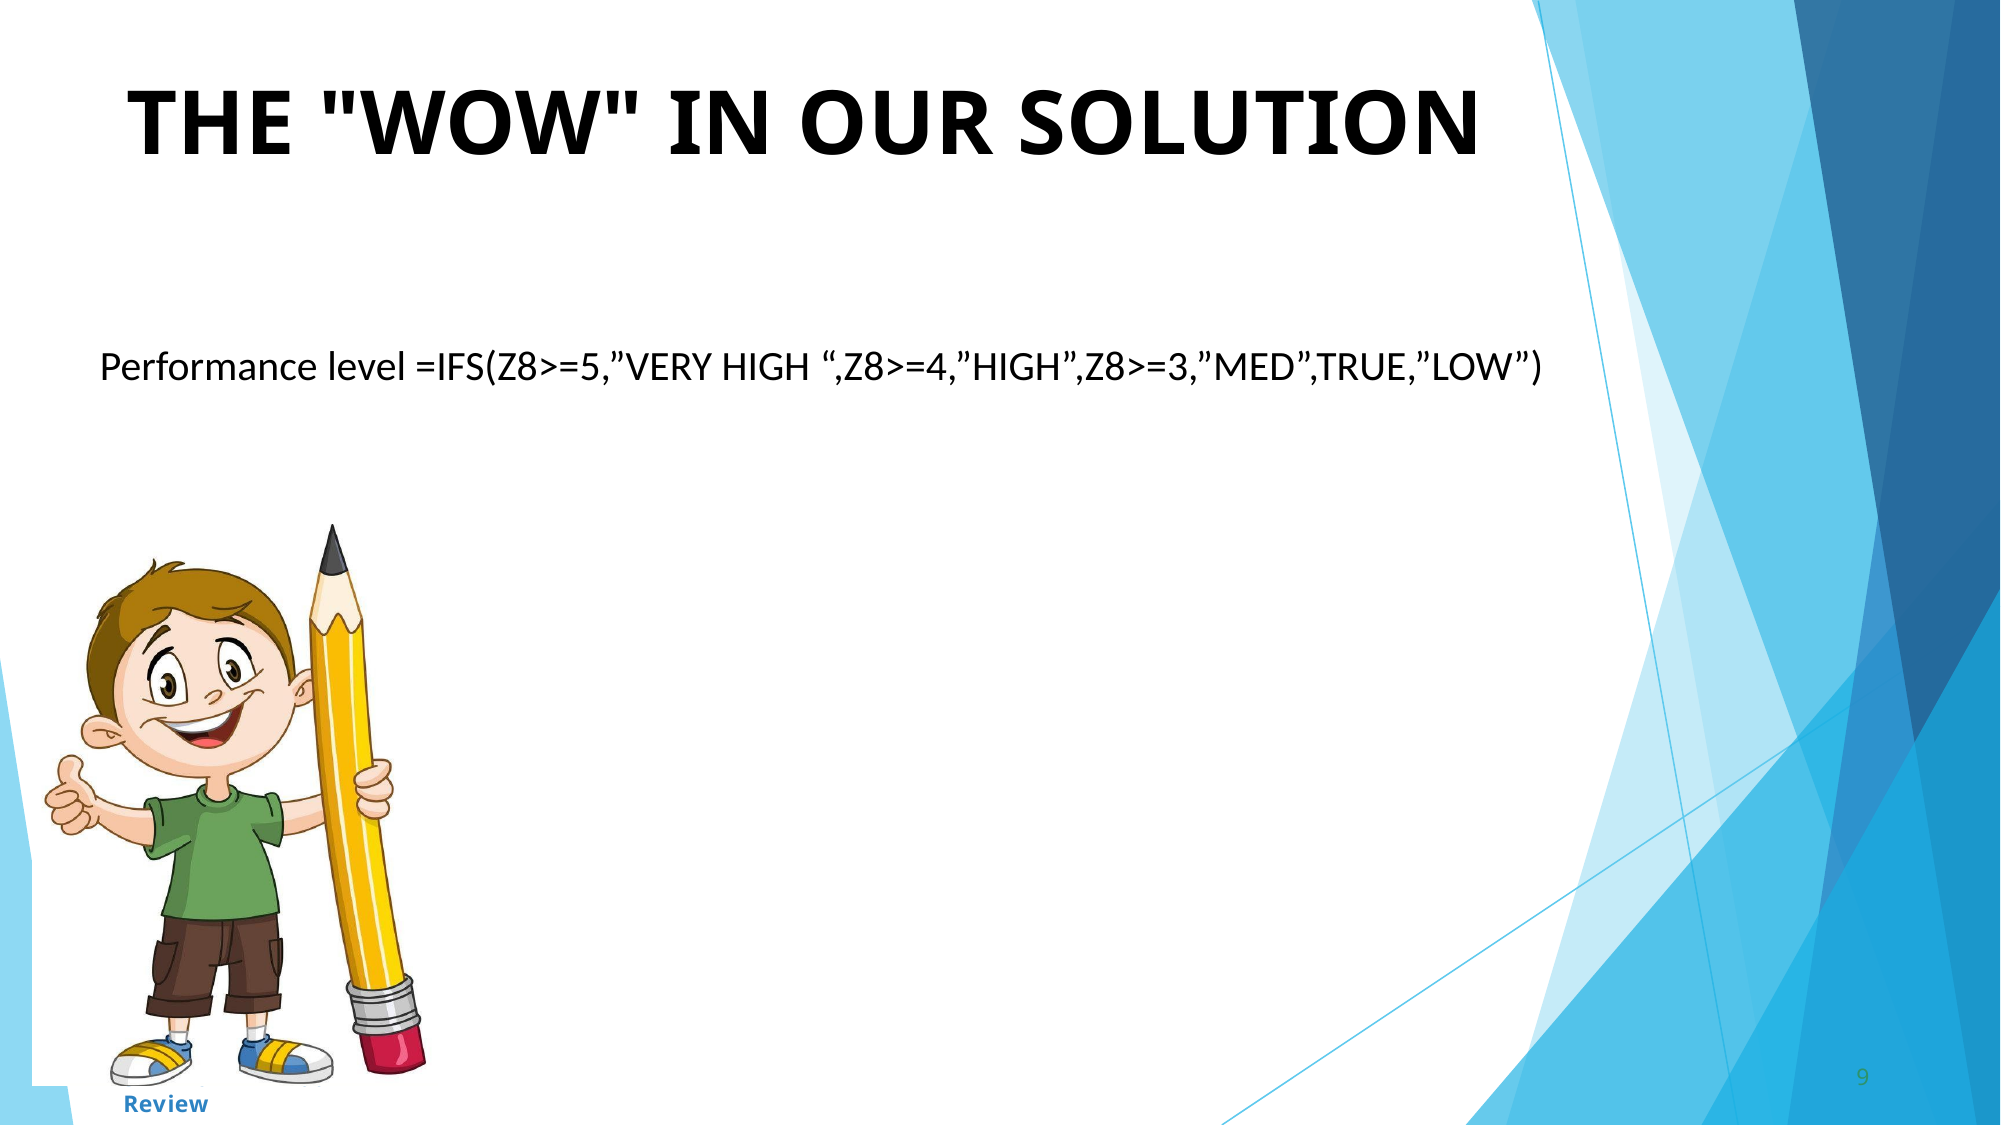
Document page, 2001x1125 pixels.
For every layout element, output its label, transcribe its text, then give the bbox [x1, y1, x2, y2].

text_box 3/21/2024 Annual Review [123, 1096, 415, 1118]
title THE "WOW" IN OUR SOLUTION [123, 63, 1877, 254]
list Performance level =IFS(Z8>=5,”VERY HIGH “,Z8>=4,”HIGH”,Z8>=3,”MED”,TRUE,”LOW”) [99, 338, 1900, 389]
picture [32, 524, 438, 1087]
text_box [449, 386, 1850, 543]
text_box 9 [1849, 1061, 1888, 1095]
